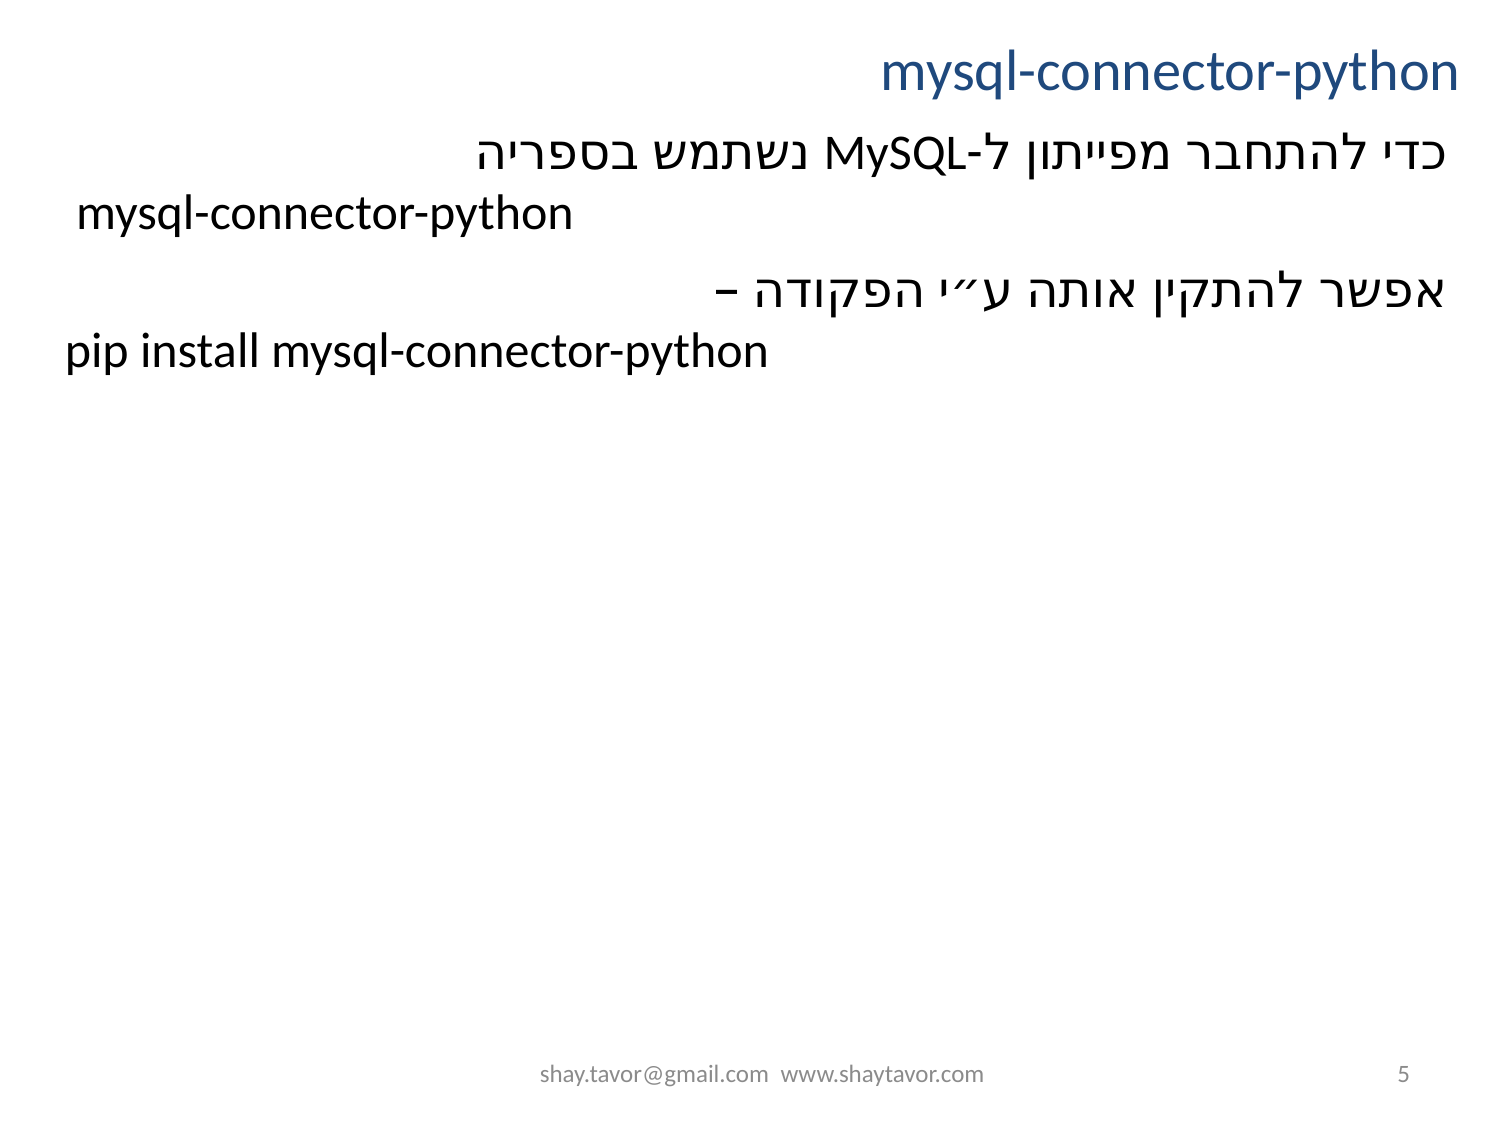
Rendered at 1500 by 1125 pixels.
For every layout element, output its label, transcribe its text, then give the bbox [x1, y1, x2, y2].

text_box אפשר להתקין אותה ע״י הפקודה – pip install mysql-connector-python [49, 250, 1463, 386]
footer shay.tavor@gmail.com www.shaytavor.com [512, 1042, 1013, 1103]
text_box כדי להתחבר מפייתון ל-MySQL נשתמש בספריה mysql-connector-python [49, 112, 1463, 248]
slide_number 5 [1074, 1042, 1425, 1103]
text_box mysql-connector-python [49, 24, 1475, 110]
